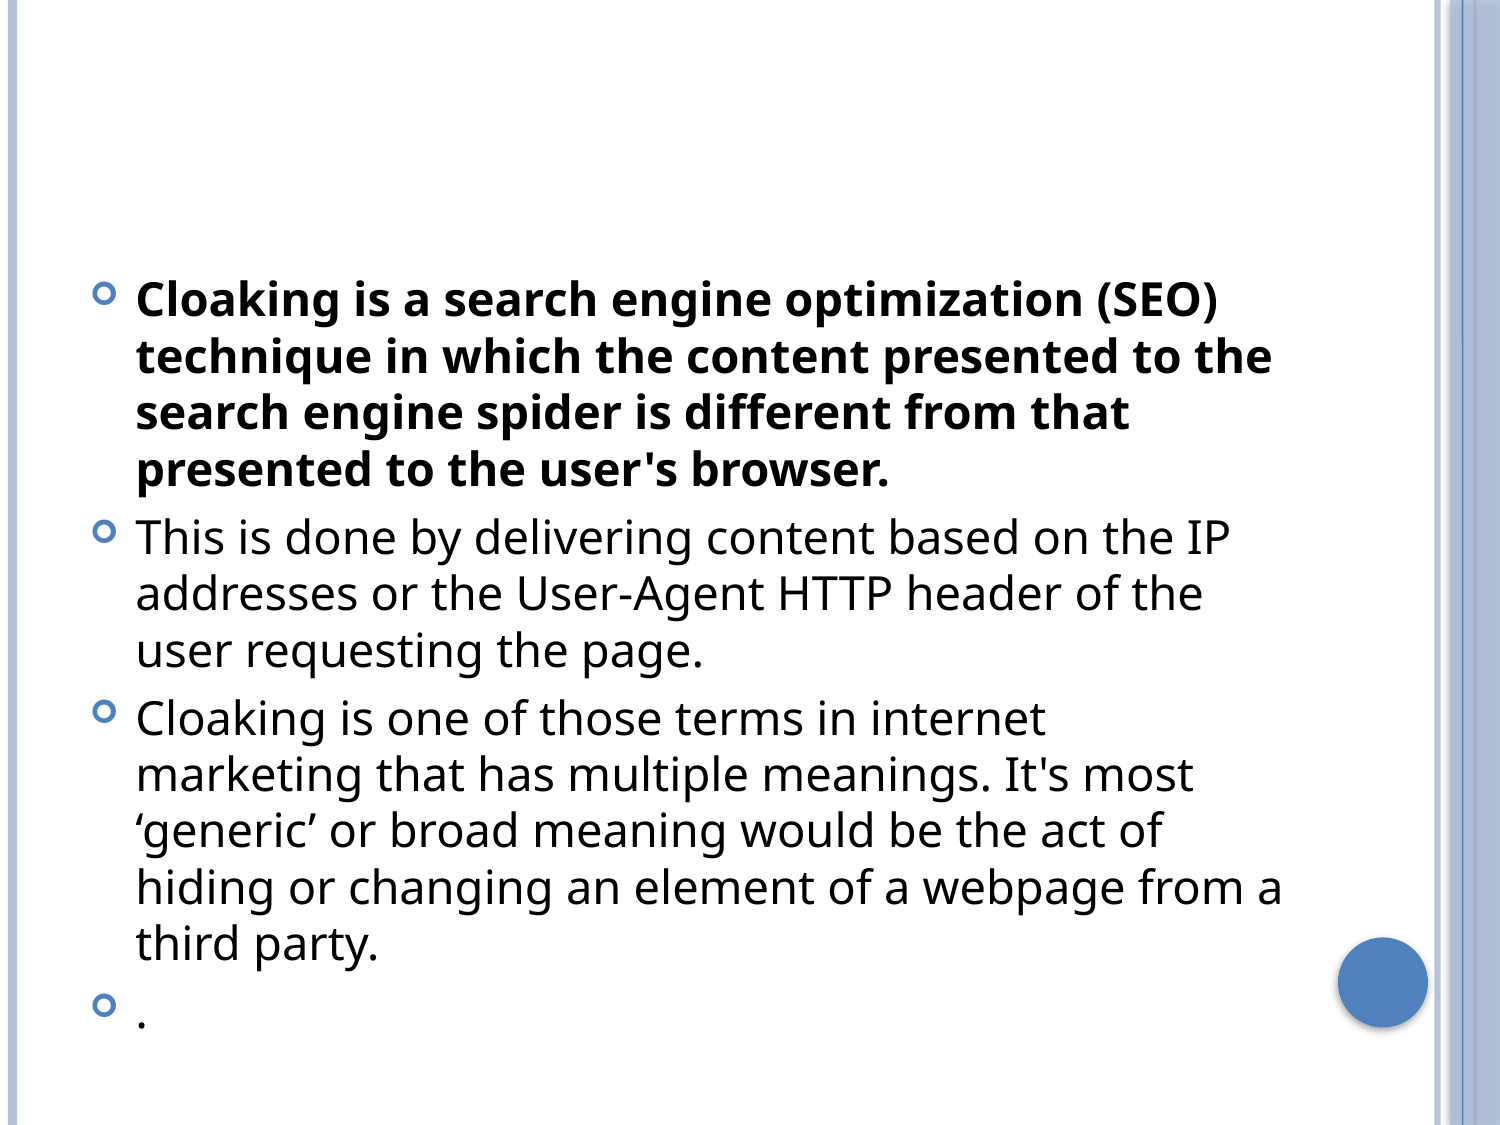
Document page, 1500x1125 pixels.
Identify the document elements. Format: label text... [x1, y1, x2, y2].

list Cloaking is a search engine optimization (SEO) technique in which the content presented to the search engine spider is different from that presented to the user's browser. This is done by delivering content based on the IP addresses or the User-Agent HTTP header of the user requesting the page. Cloaking is one of those terms in internet marketing that has multiple meanings. It's most ‘generic’ or broad meaning would be the act of hiding or changing an element of a webpage from a third party. . [75, 262, 1300, 1062]
